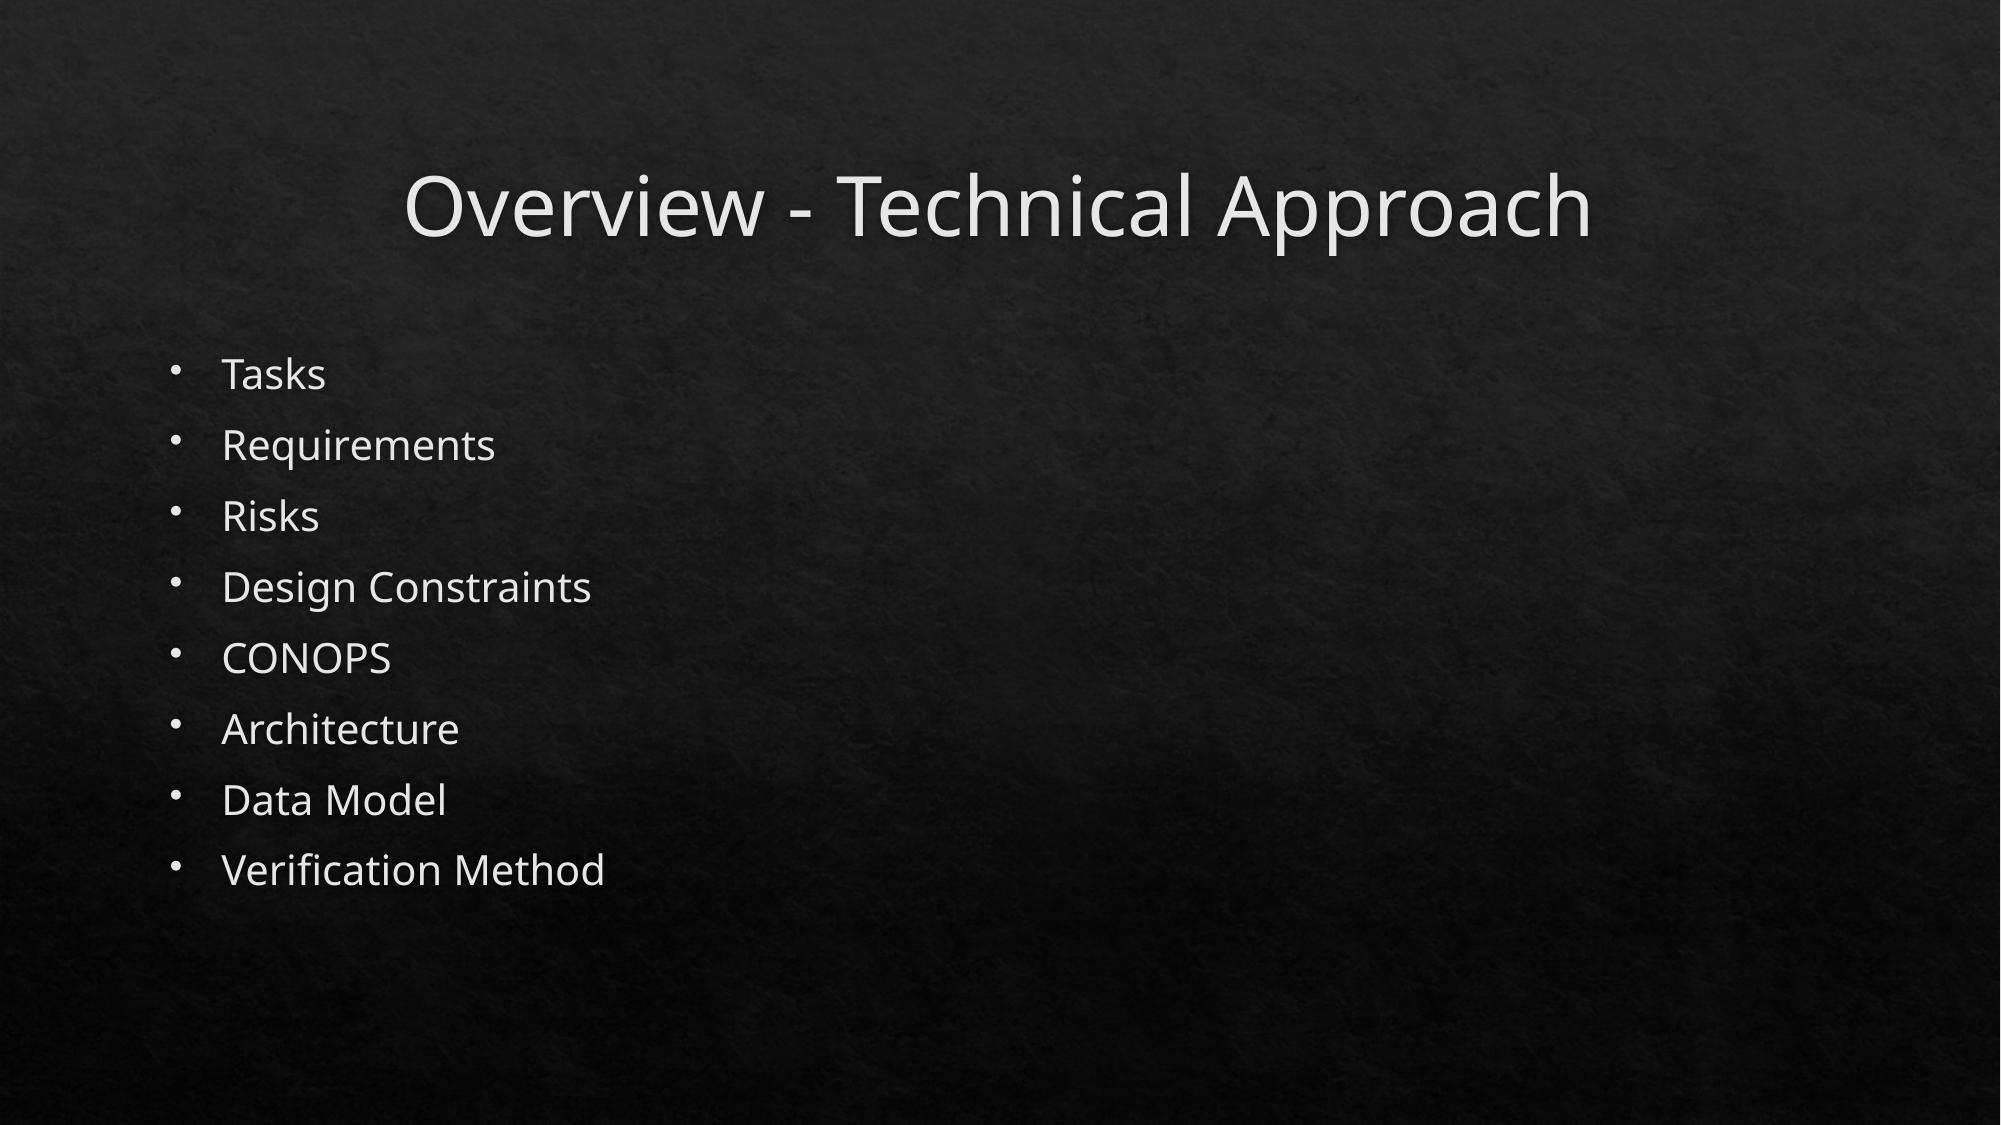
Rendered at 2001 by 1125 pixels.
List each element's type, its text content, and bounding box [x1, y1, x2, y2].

title Overview - Technical Approach [149, 99, 1849, 307]
list Tasks Requirements Risks Design Constraints CONOPS Architecture Data Model Verification Method [149, 340, 1849, 950]
